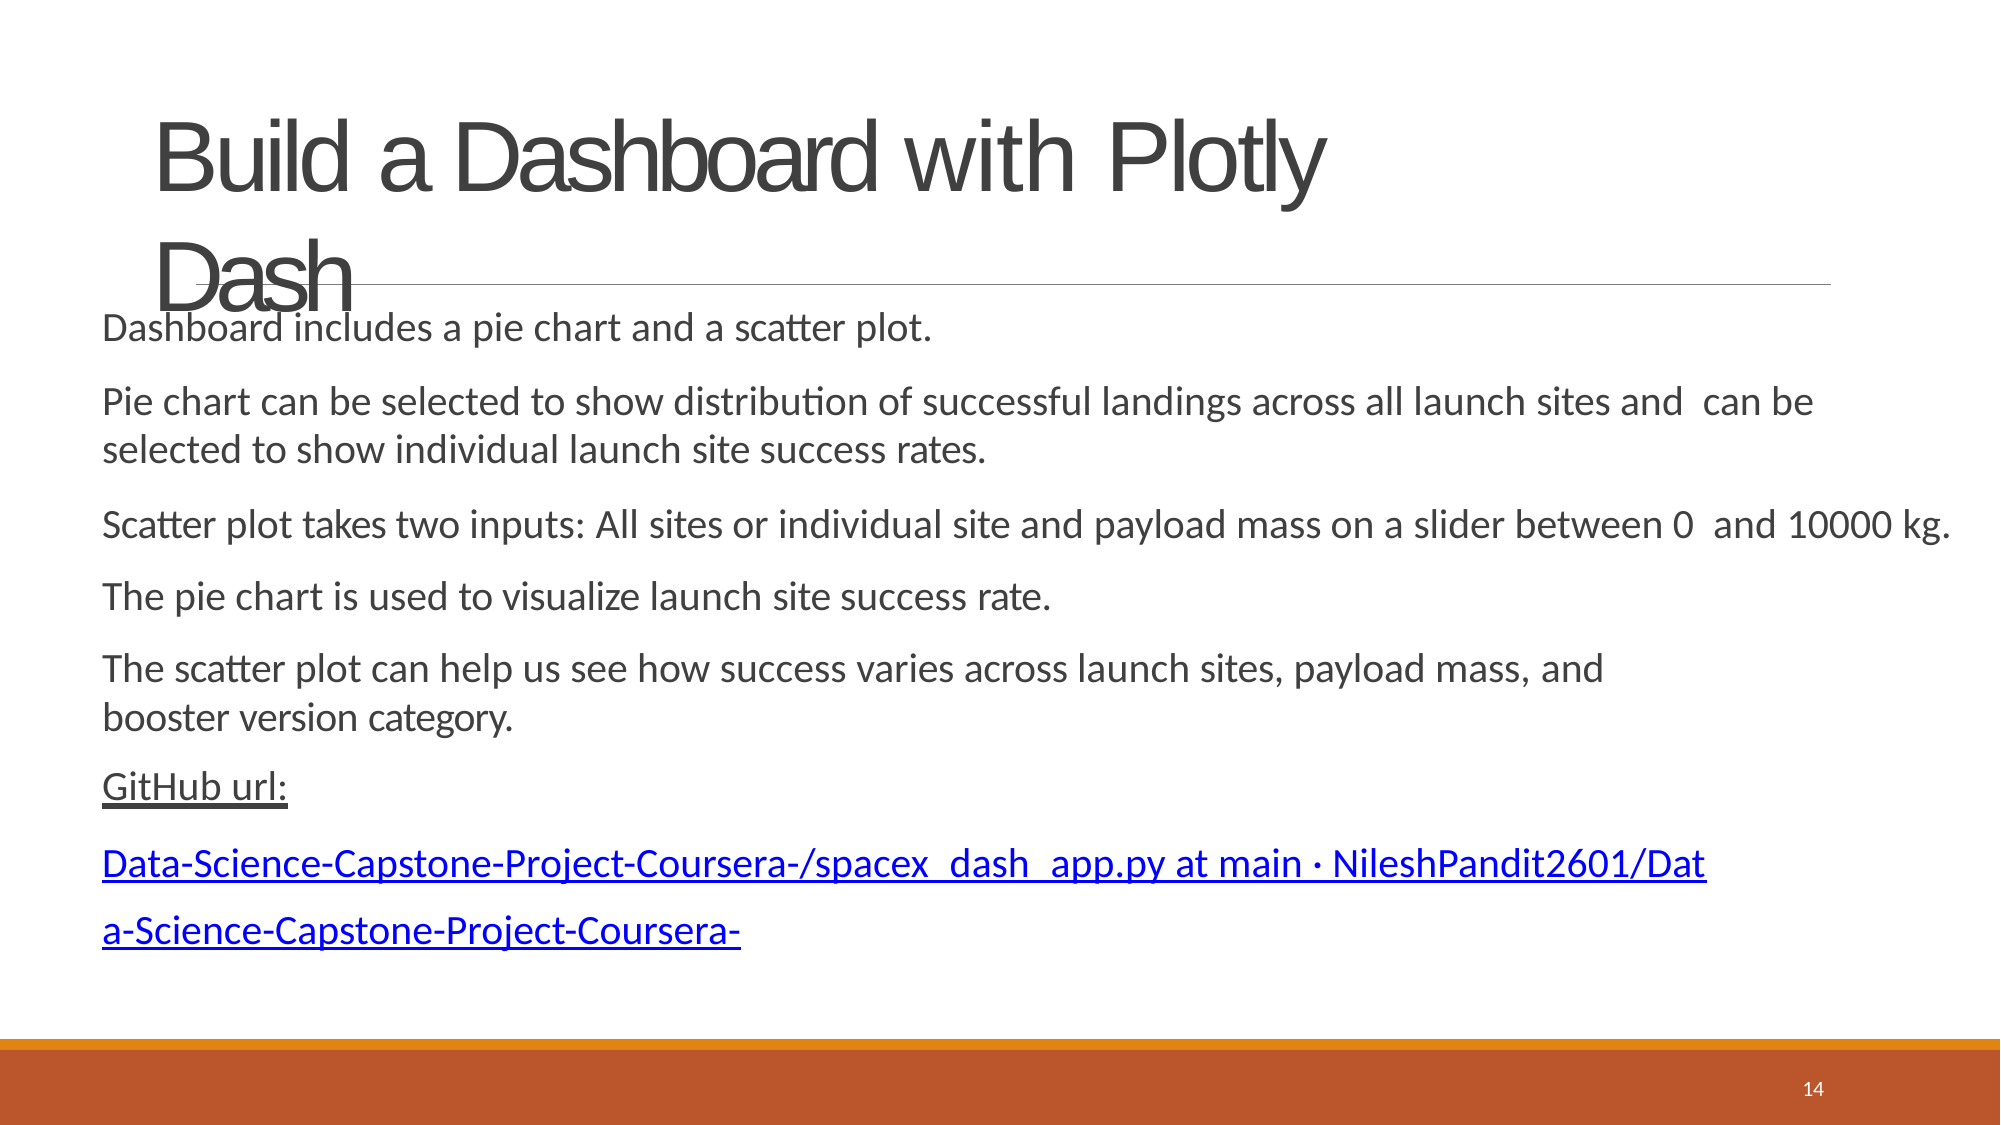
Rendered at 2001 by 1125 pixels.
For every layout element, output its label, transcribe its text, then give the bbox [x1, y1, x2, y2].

slide_number 14 [1795, 1077, 1831, 1125]
title Build a Dashboard with Plotly Dash [150, 89, 1517, 274]
text_box Dashboard includes a pie chart and a scatter plot. Pie chart can be selected to show distribution of successful landings across all launch sites and can be selected to show individual launch site success rates. Scatter plot takes two inputs: All sites or individual site and payload mass on a slider between 0 and 10000 kg. The pie chart is used to visualize launch site success rate. The scatter plot can help us see how success varies across launch sites, payload mass, and booster version category. GitHub url: Data-Science-Capstone-Project-Coursera-/spacex_dash_app.py at main · NileshPandit2601/Data-Science-Capstone-Project-Coursera- [99, 274, 1975, 886]
